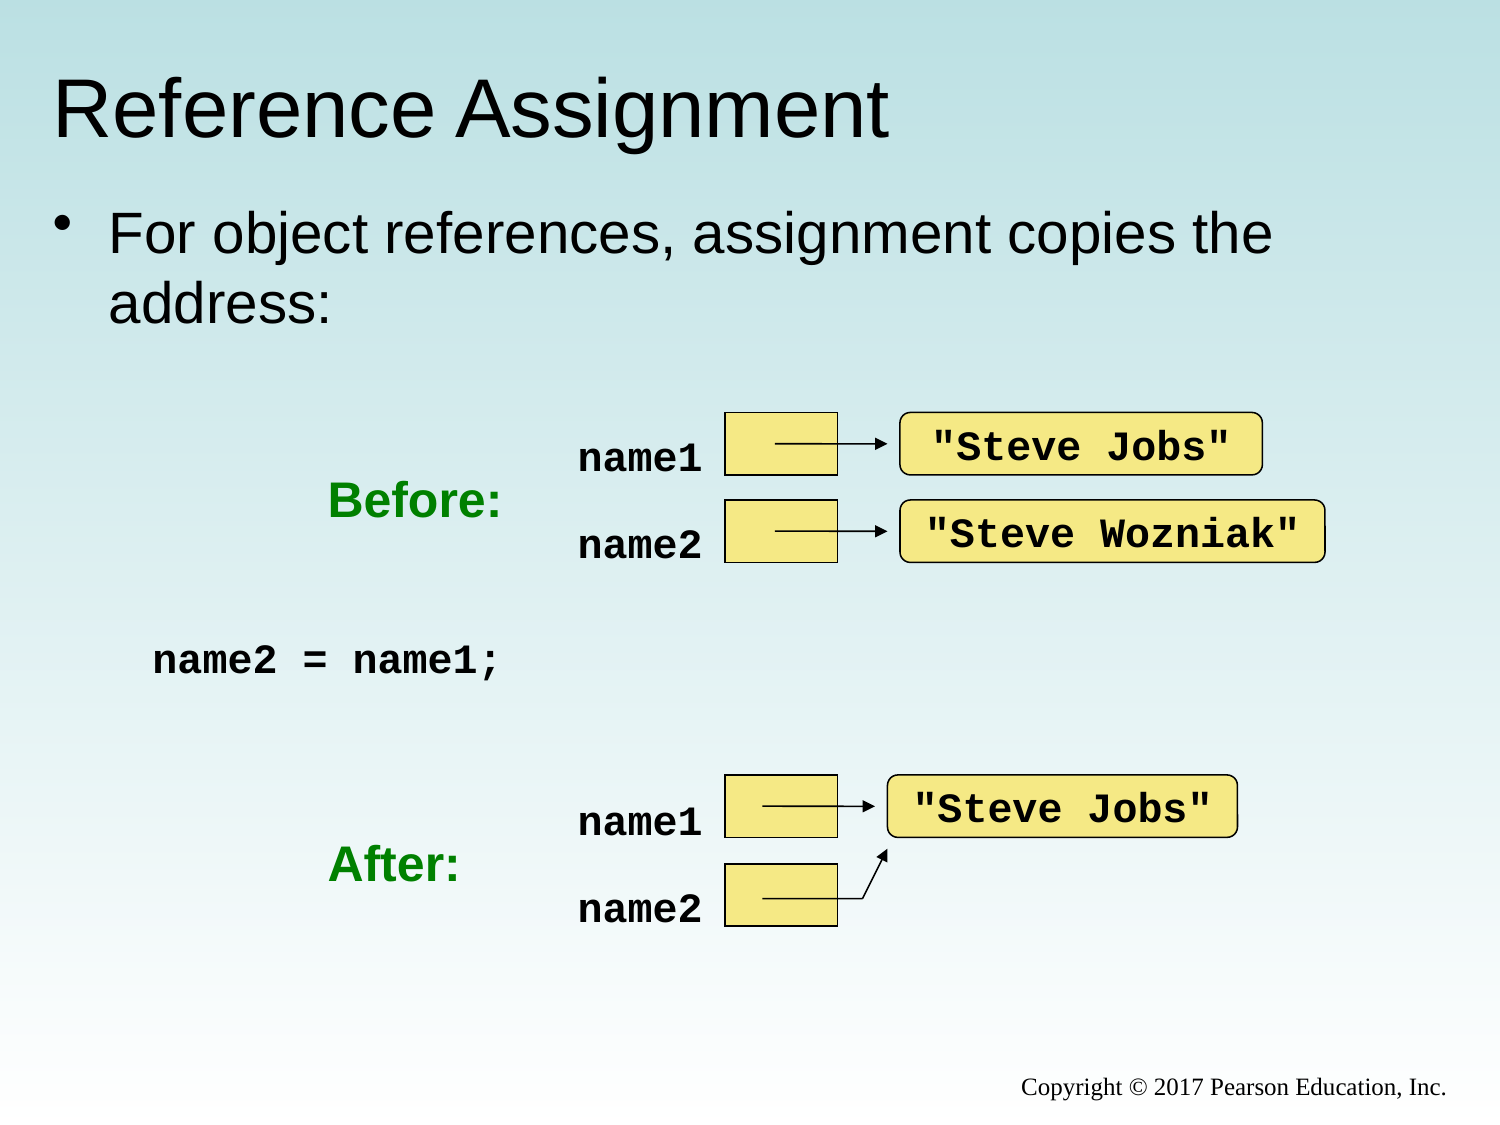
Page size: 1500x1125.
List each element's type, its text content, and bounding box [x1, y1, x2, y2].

text_box name2 = name1; [137, 624, 518, 690]
footer Copyright © 2017 Pearson Education, Inc. [549, 1062, 1463, 1114]
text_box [312, 774, 1238, 939]
list For object references, assignment copies the address: [37, 187, 1438, 375]
title Reference Assignment [37, 45, 1463, 163]
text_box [312, 412, 1326, 576]
